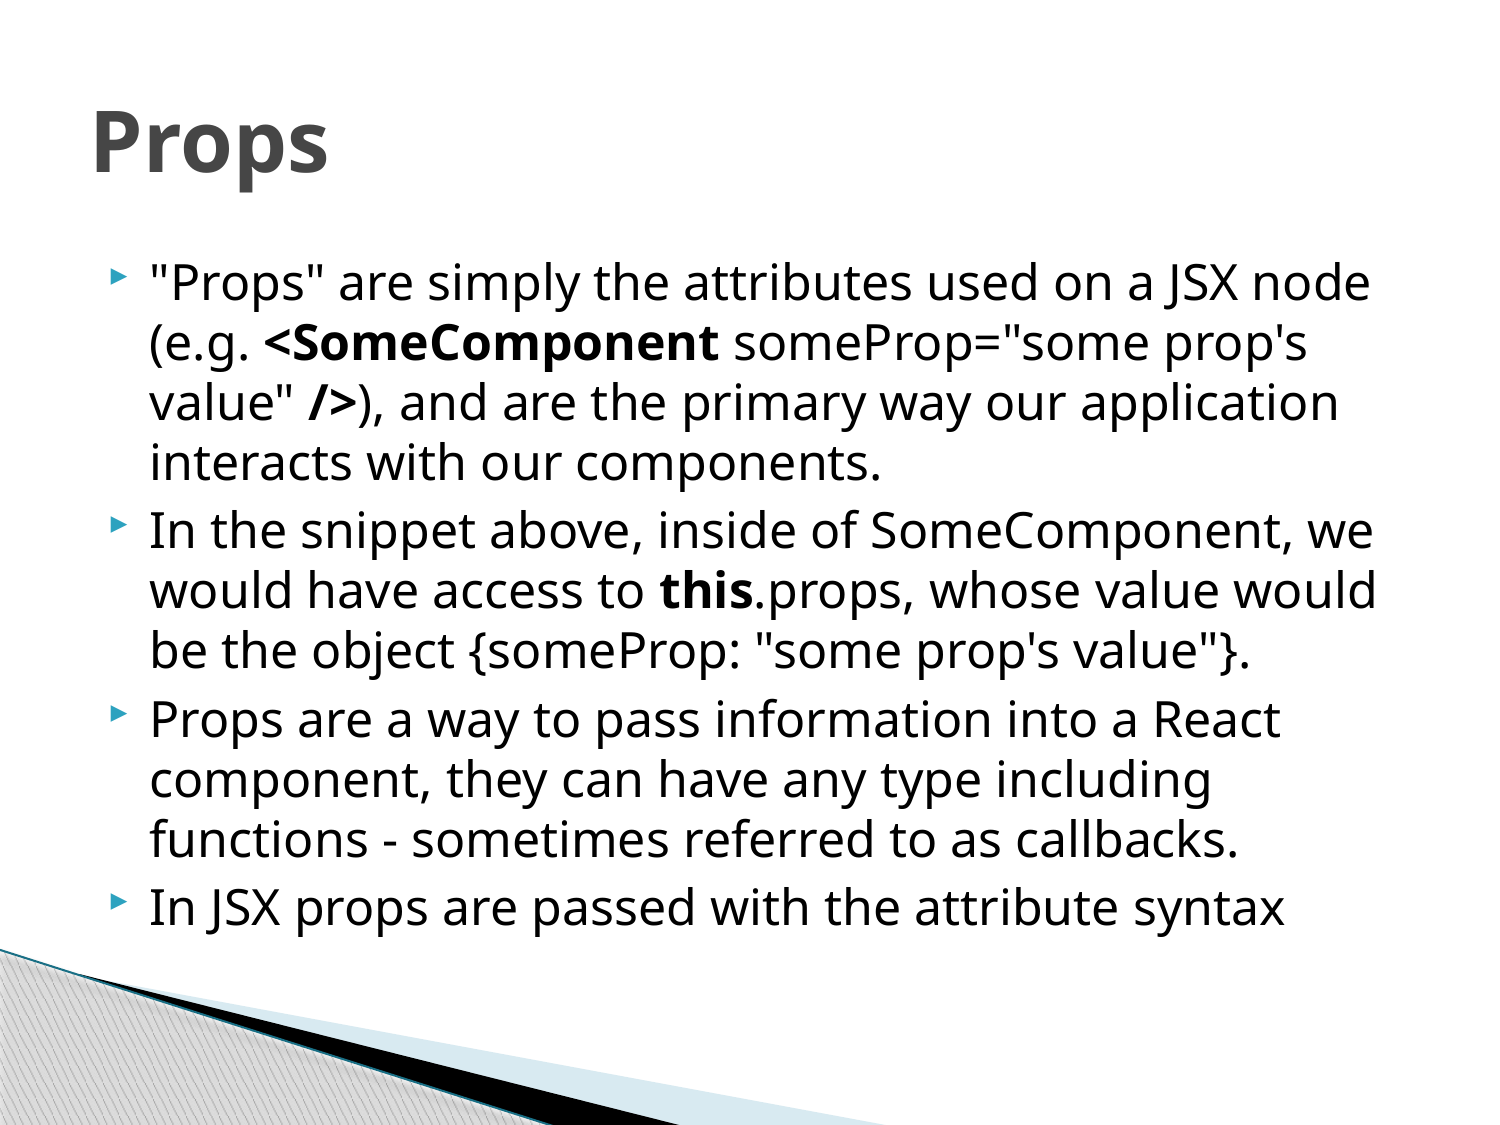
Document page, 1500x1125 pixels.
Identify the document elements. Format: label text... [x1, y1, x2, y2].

title Props [75, 45, 1425, 233]
list "Props" are simply the attributes used on a JSX node (e.g. <SomeComponent someProp="some prop's value" />), and are the primary way our application interacts with our components. In the snippet above, inside of SomeComponent, we would have access to this.props, whose value would be the object {someProp: "some prop's value"}. Props are a way to pass information into a React component, they can have any type including functions - sometimes referred to as callbacks. In JSX props are passed with the attribute syntax [75, 242, 1425, 986]
